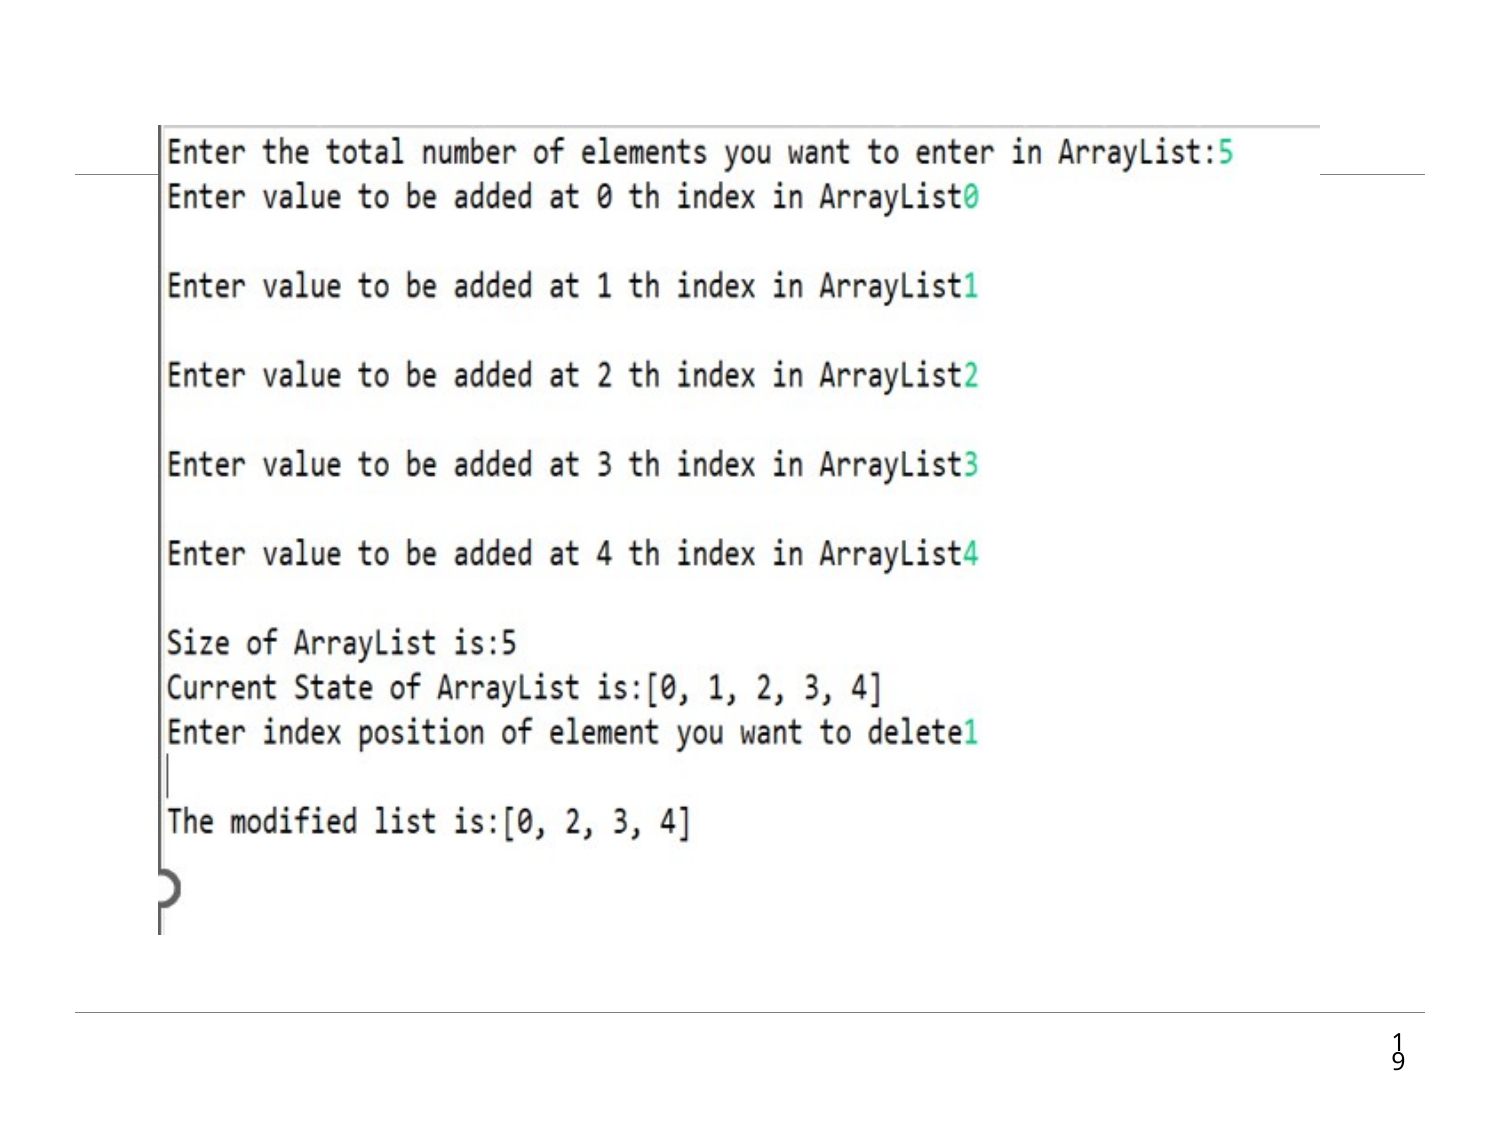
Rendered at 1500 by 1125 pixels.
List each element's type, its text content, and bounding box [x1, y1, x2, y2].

picture [158, 125, 1320, 935]
slide_number 16 [1385, 1033, 1419, 1125]
